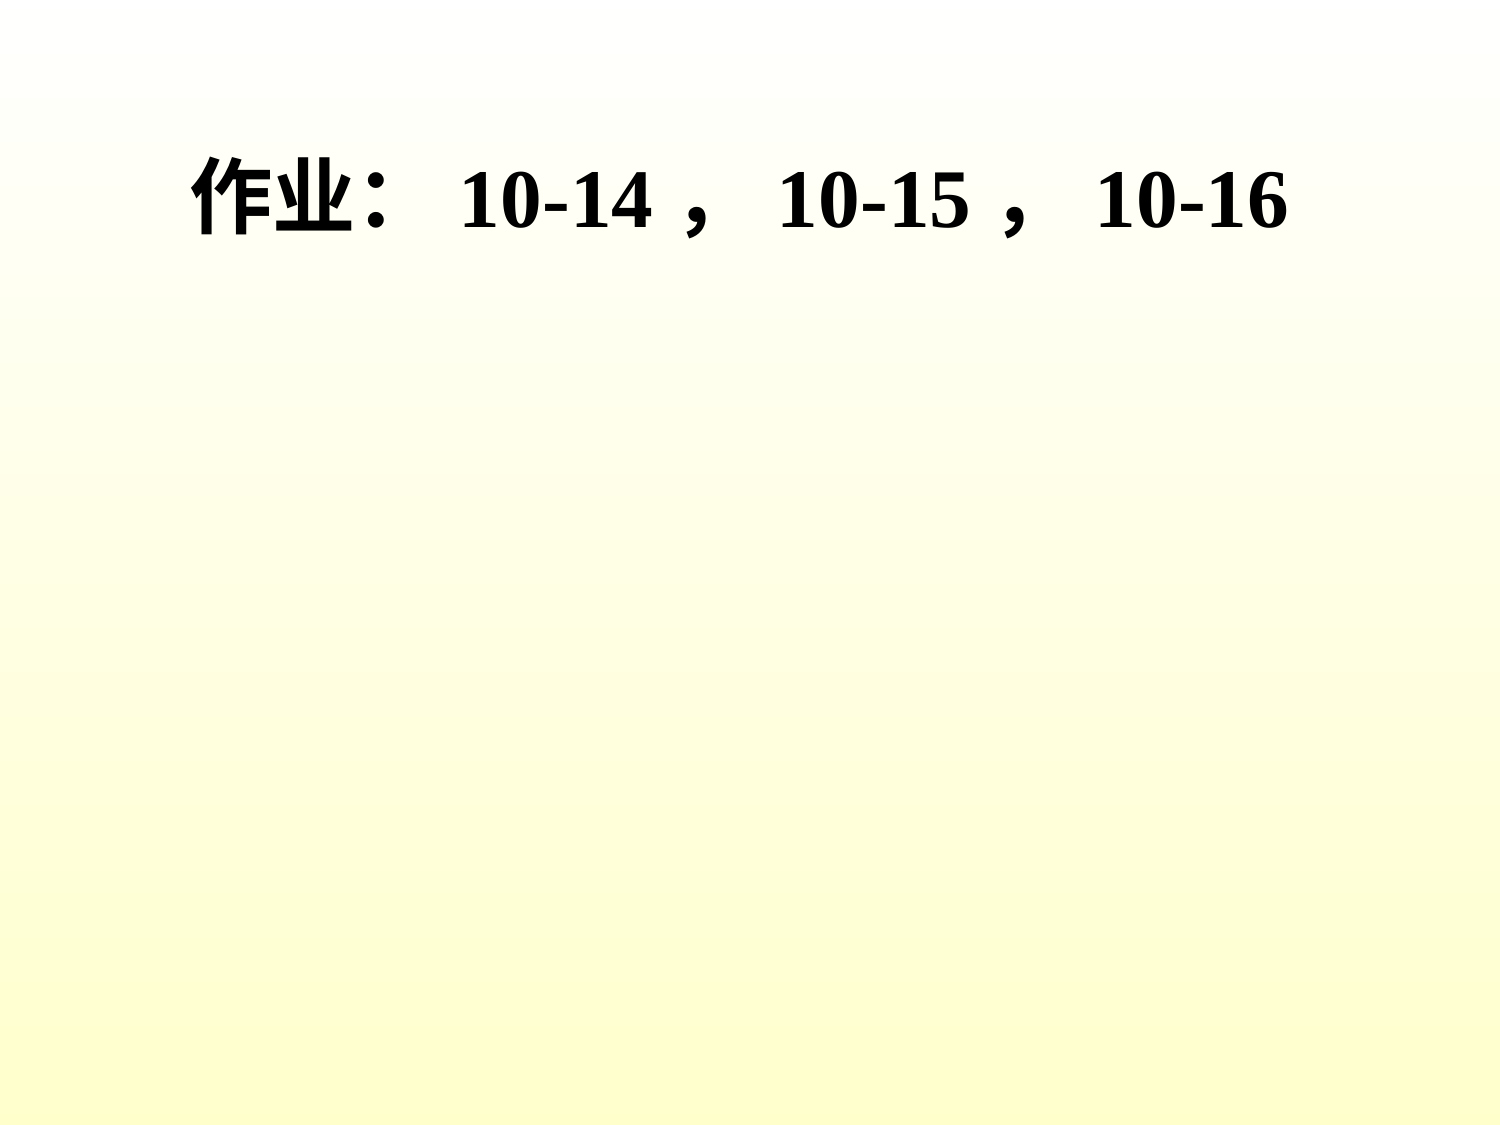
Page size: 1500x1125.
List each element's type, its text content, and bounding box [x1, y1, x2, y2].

text_box 作业：10-14，10-15，10-16 [174, 137, 1305, 312]
